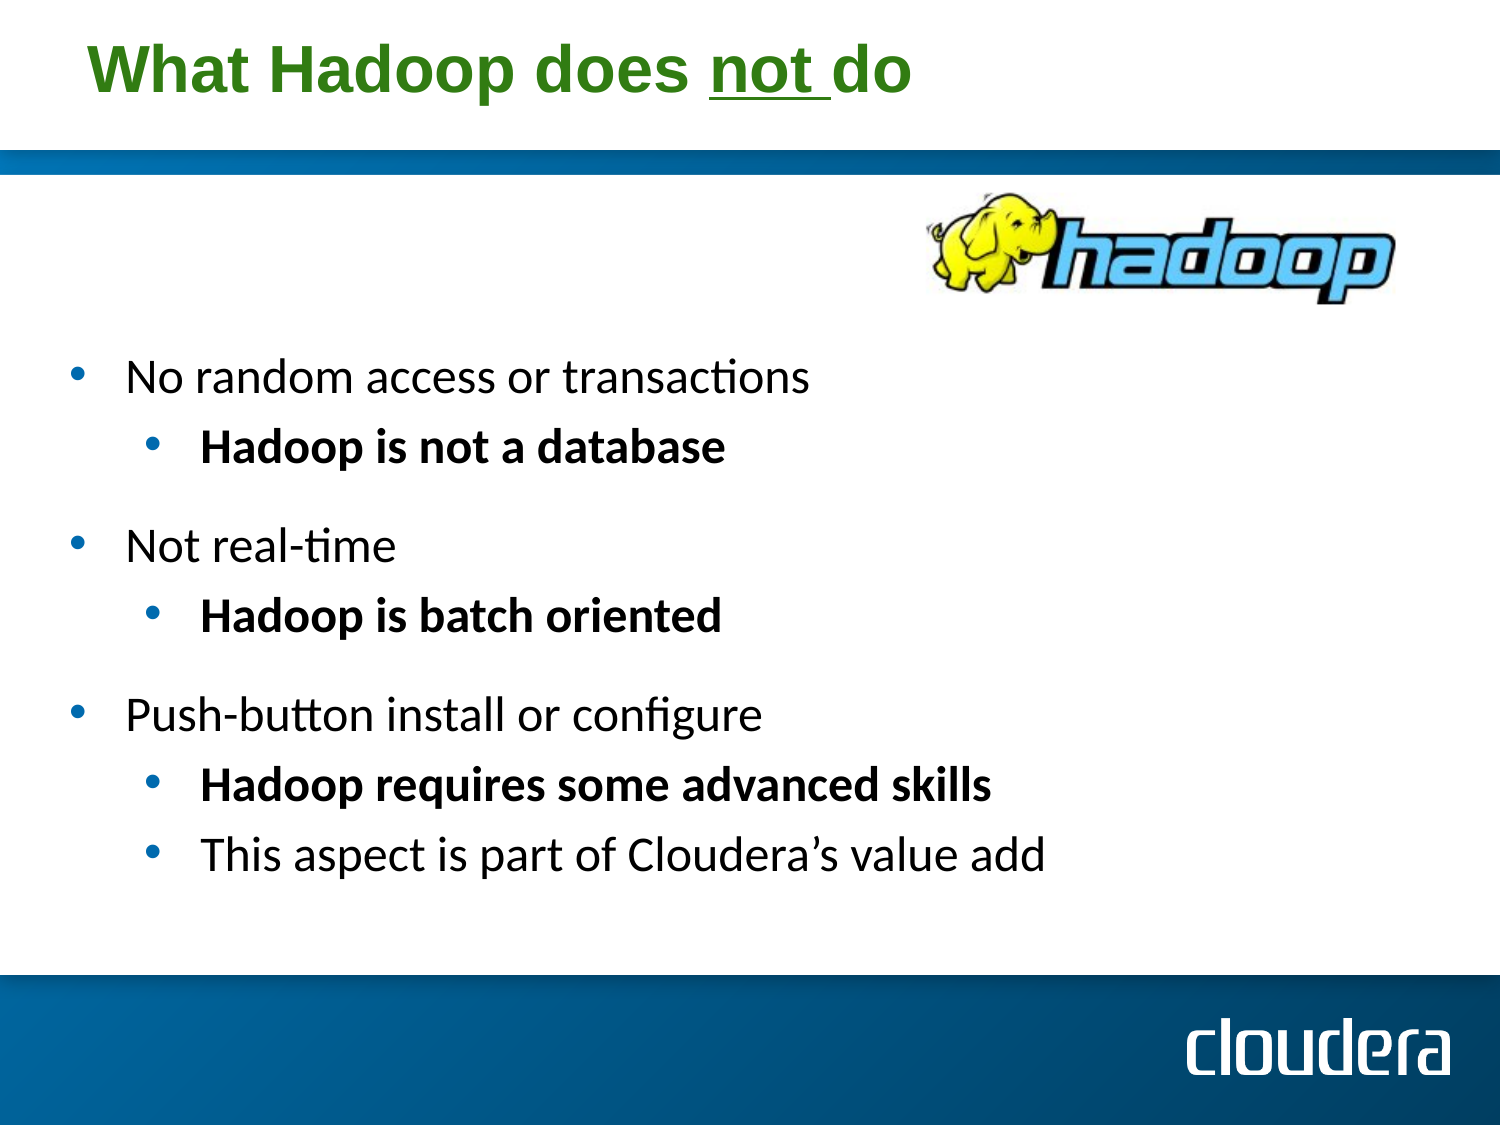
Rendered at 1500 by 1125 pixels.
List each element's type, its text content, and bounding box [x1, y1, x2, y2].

picture [902, 190, 1427, 337]
picture [1187, 1018, 1450, 1075]
title What Hadoop does not do [72, 0, 988, 133]
text_box No random access or transactions Hadoop is not a database Not real-time Hadoop is batch oriented Push-button install or configure Hadoop requires some advanced skills This aspect is part of Cloudera’s value add [54, 335, 1461, 985]
